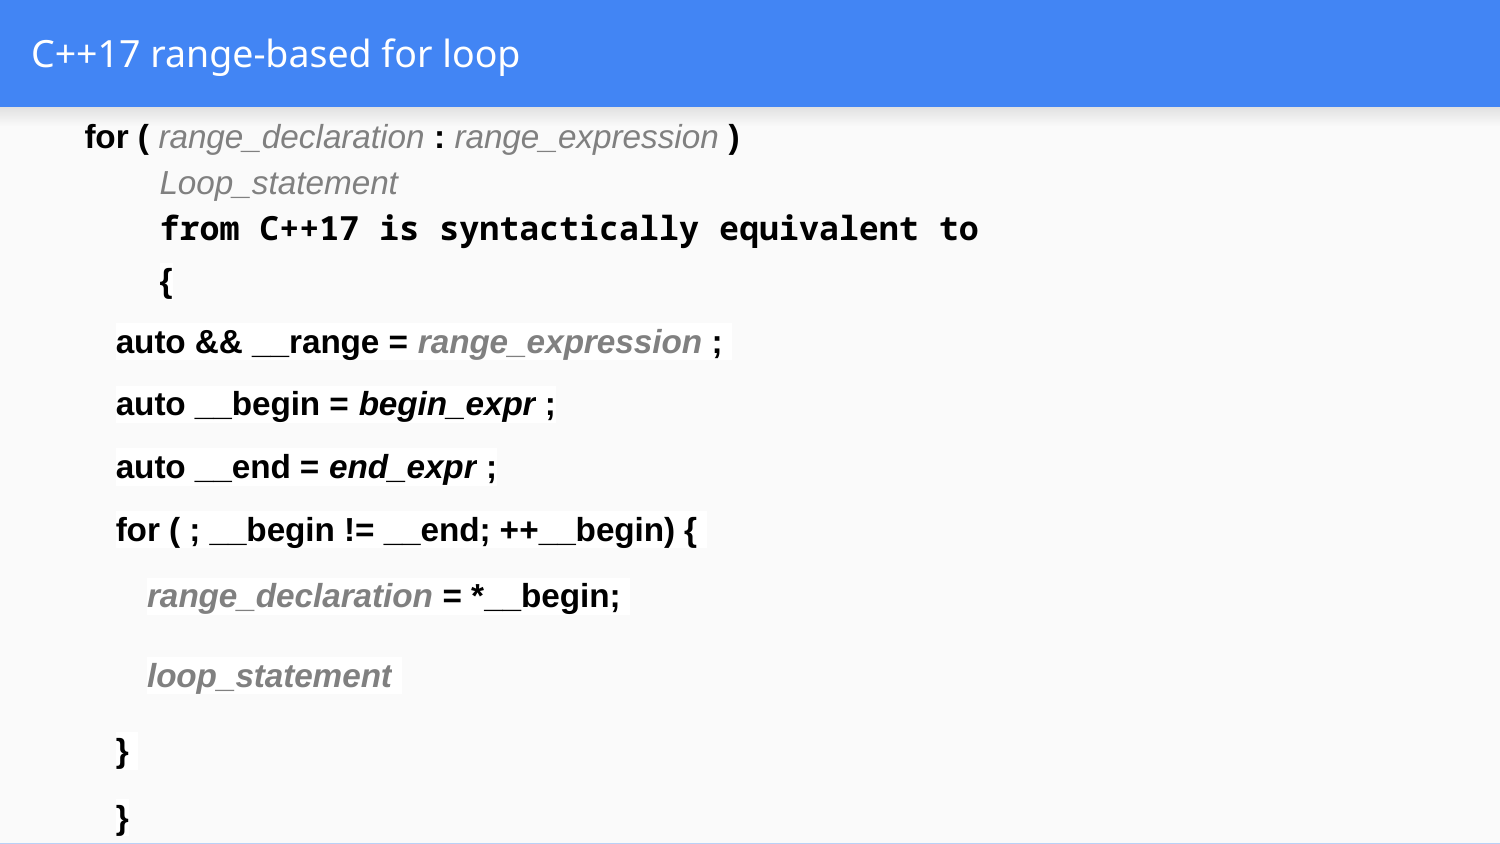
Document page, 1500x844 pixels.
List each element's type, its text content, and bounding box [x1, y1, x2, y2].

title C++17 range-based for loop [16, 2, 1464, 102]
text_box for ( range_declaration : range_expression ) Loop_statement from C++17 is syntactically equivalent to { auto && __range = range_expression ; auto __begin = begin_expr ; auto __end = end_expr ; for ( ; __begin != __end; ++__begin) { range_declaration = *__begin; loop_statement } } [69, 101, 1428, 844]
